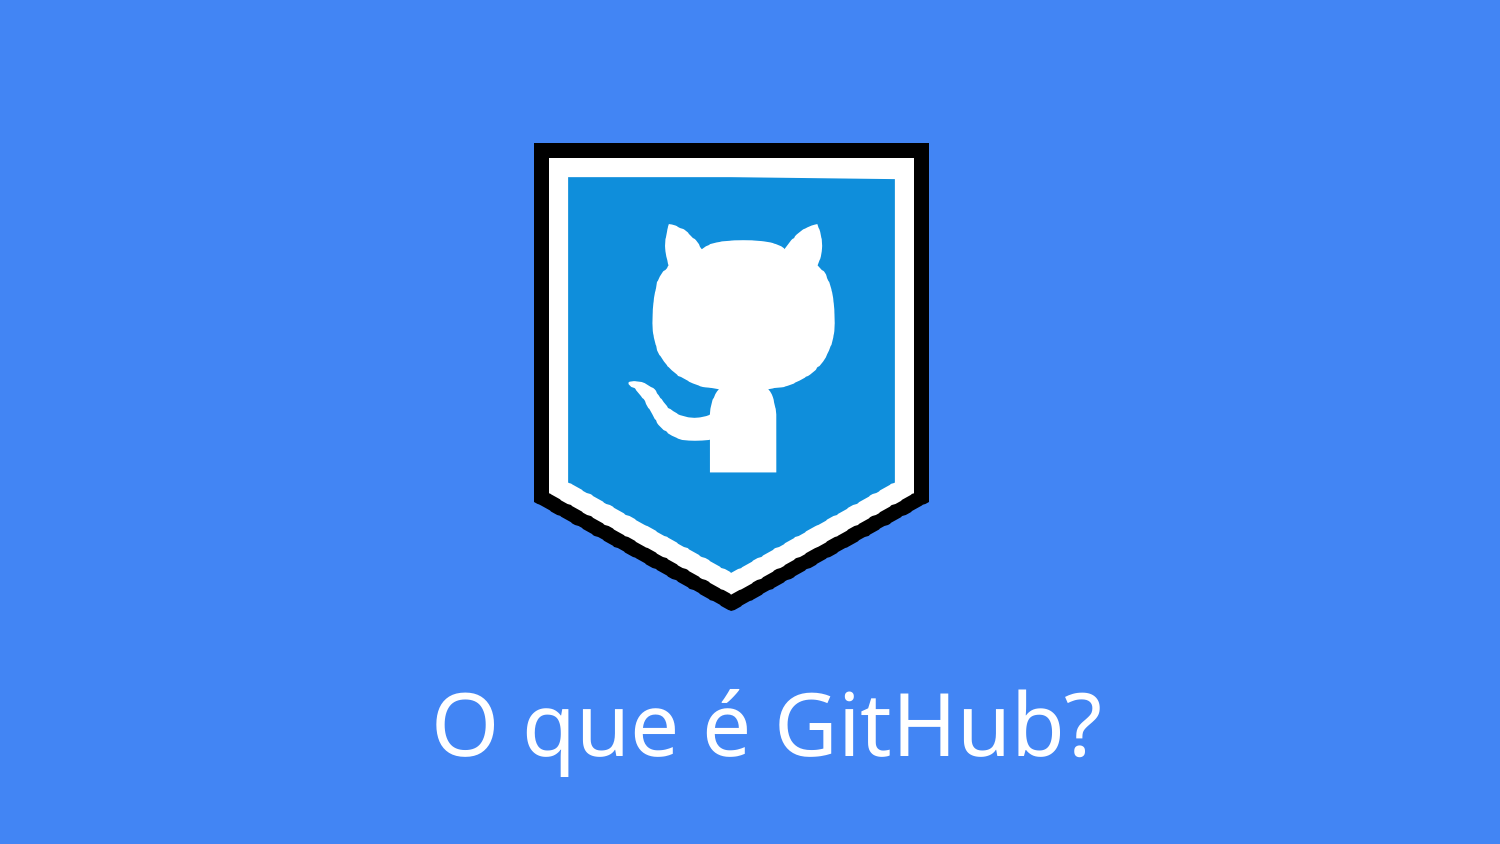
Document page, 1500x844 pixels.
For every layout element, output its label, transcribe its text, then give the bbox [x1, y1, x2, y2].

picture [497, 142, 966, 611]
title O que é GitHub? [93, 638, 1442, 805]
